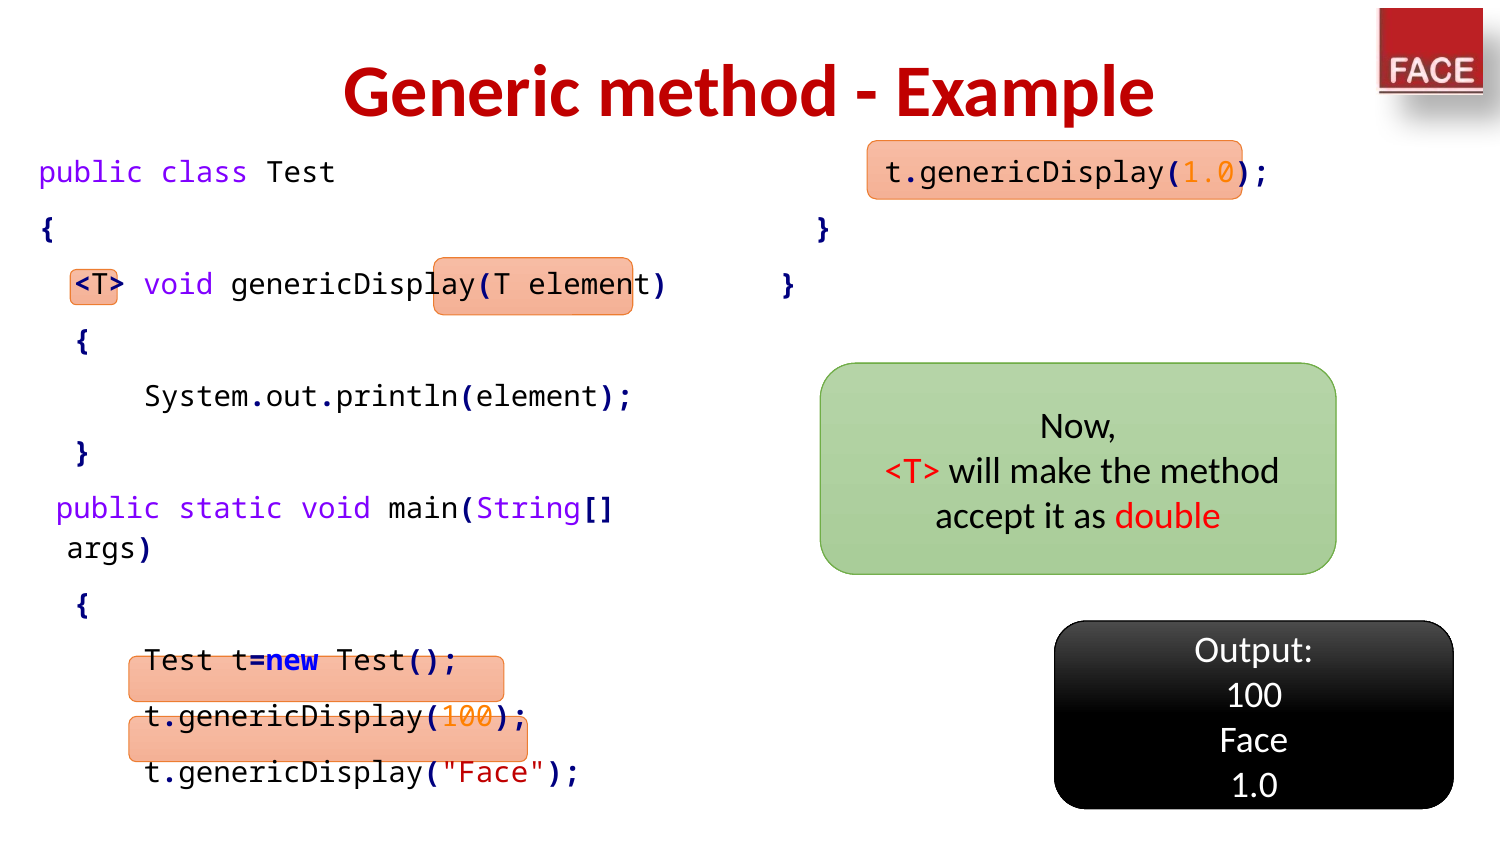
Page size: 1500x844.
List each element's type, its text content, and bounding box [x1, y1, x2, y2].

text_box Now, <T> will make the method accept it as double [819, 362, 1337, 575]
picture [1376, 8, 1483, 95]
text_box Output: 100 Face 1.0 [1054, 620, 1454, 810]
list public class Test { <T> void genericDisplay(T element) { System.out.println(element); } public static void main(String[] args) { Test t=new Test(); t.genericDisplay(100); t.genericDisplay("Face"); t.genericDisplay(1.0); } } [23, 140, 1477, 809]
title Generic method - Example [103, 44, 1397, 141]
